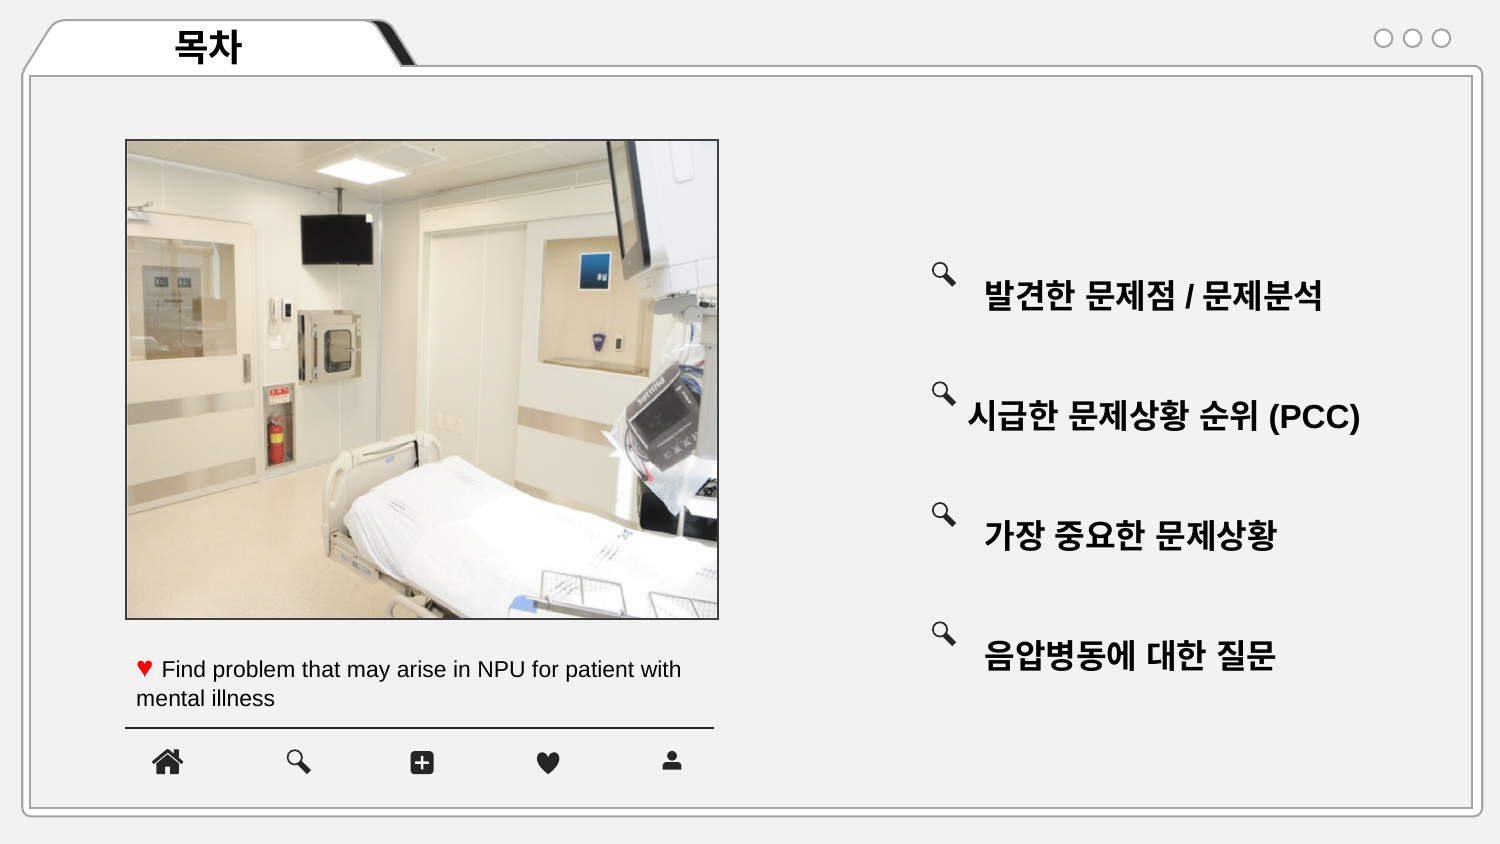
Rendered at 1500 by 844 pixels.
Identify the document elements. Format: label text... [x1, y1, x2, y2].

text_box ♥ Find problem that may arise in NPU for patient with mental illness [124, 642, 723, 762]
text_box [931, 381, 957, 407]
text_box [931, 621, 957, 647]
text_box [410, 750, 434, 775]
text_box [931, 501, 957, 528]
text_box 목차 [130, 8, 287, 47]
text_box [537, 762, 559, 775]
picture [127, 141, 718, 619]
text_box [1403, 29, 1422, 48]
text_box [368, 20, 417, 65]
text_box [662, 750, 682, 770]
text_box [22, 20, 1483, 817]
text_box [286, 749, 312, 775]
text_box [931, 261, 957, 287]
text_box 발견한 문제점/문제분석 시급한 문제상황 순위(PCC) 가장 중요한 문제상황 음압병동에 대한 질문 [956, 190, 1422, 319]
text_box [1432, 29, 1451, 48]
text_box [151, 749, 184, 775]
text_box [1374, 29, 1393, 48]
